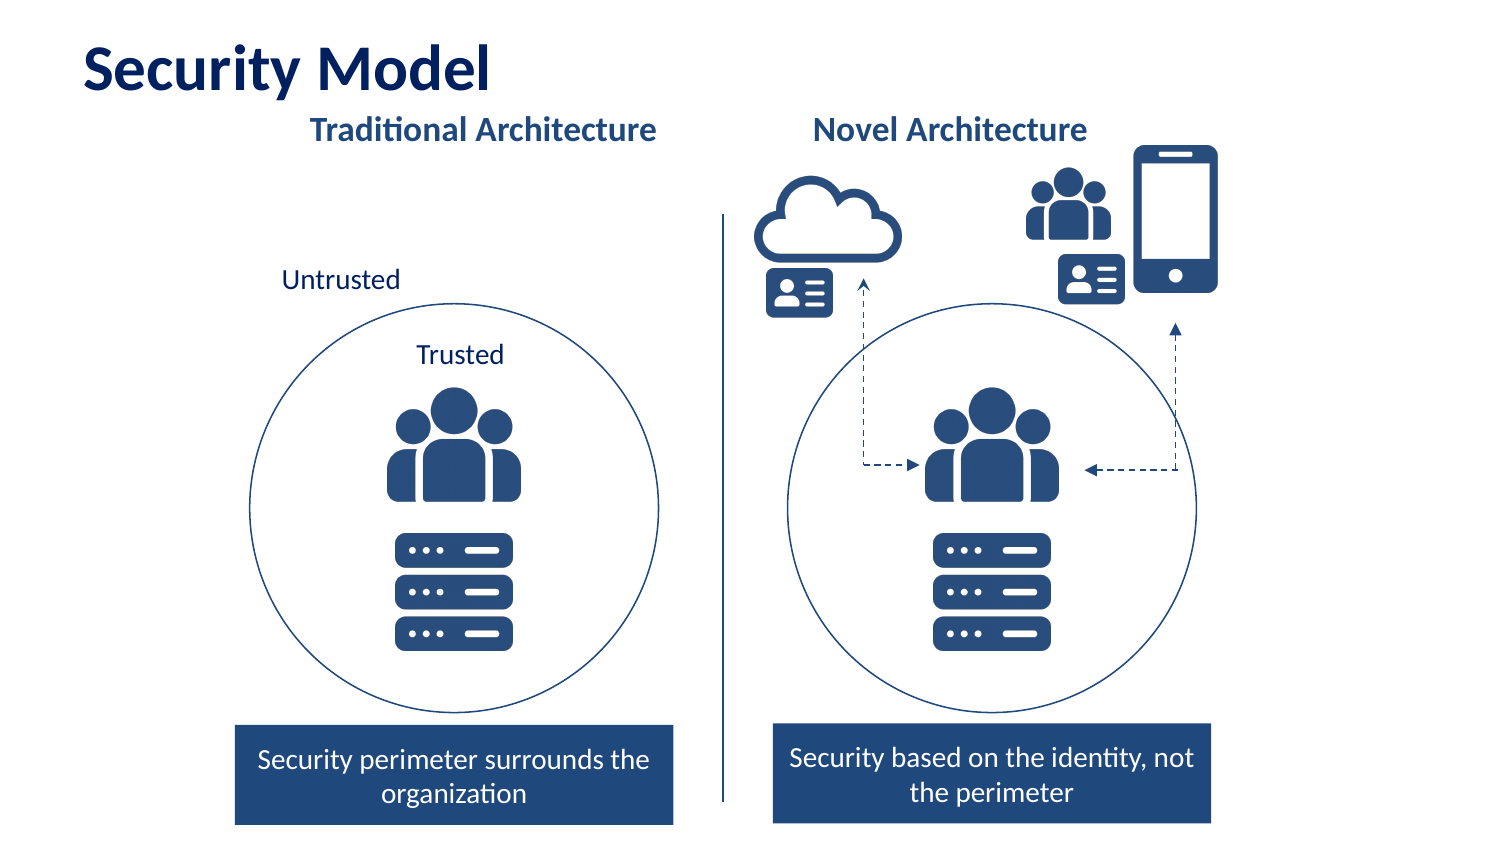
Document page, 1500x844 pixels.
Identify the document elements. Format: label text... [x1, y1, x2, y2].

picture [933, 532, 1051, 651]
text_box Security perimeter surrounds the organization [234, 724, 674, 825]
text_box Novel Architecture [768, 90, 1132, 164]
picture [395, 532, 513, 651]
picture [753, 145, 902, 335]
picture [924, 377, 1060, 512]
text_box Trusted [380, 320, 541, 386]
text_box Untrusted [225, 245, 458, 311]
text_box Security based on the identity, not the perimeter [772, 723, 1212, 824]
picture [387, 377, 522, 512]
text_box [787, 303, 1197, 713]
picture [1026, 145, 1250, 321]
text_box Traditional Architecture [284, 90, 683, 164]
title Security Model [68, 17, 1046, 112]
text_box [249, 303, 659, 713]
